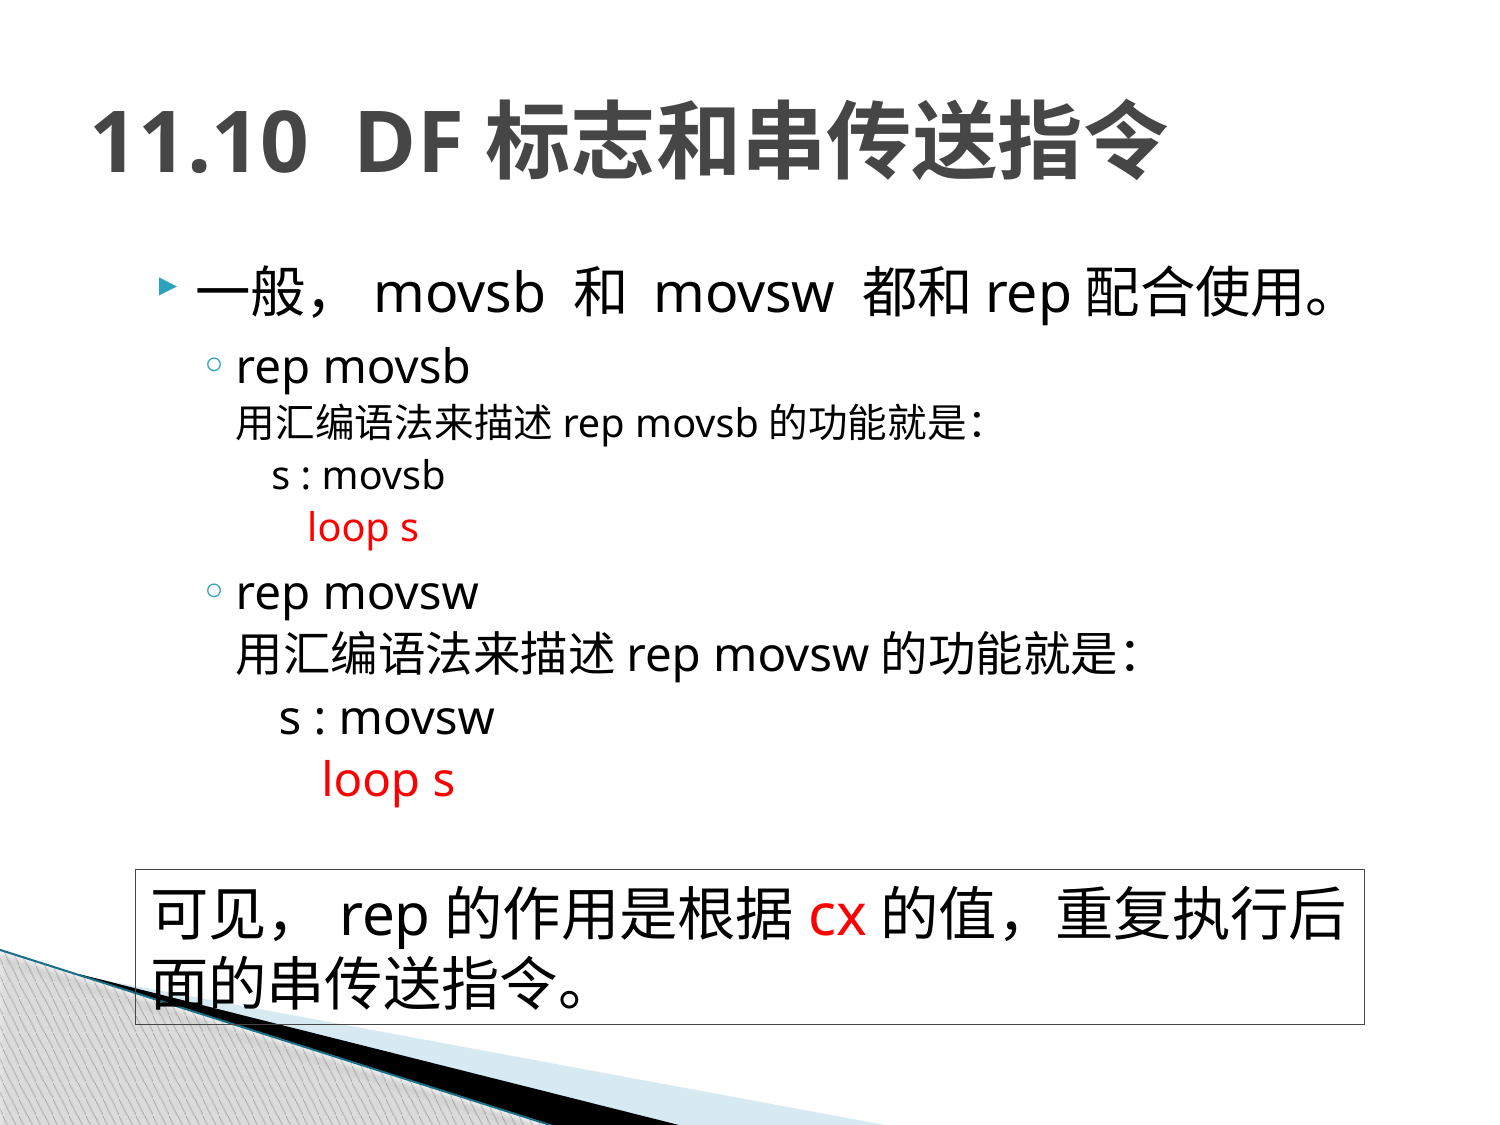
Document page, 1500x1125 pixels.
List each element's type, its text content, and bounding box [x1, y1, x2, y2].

text_box 可见，rep的作用是根据cx的值，重复执行后面的串传送指令。 [135, 869, 1365, 1025]
title 11.10 DF标志和串传送指令 [75, 45, 1425, 233]
list 一般，movsb 和 movsw 都和rep配合使用。 rep movsb 用汇编语法来描述rep movsb的功能就是： s : movsb loop s rep movsw 用汇编语法来描述rep movsw的功能就是： s : movsw loop s [123, 243, 1329, 870]
